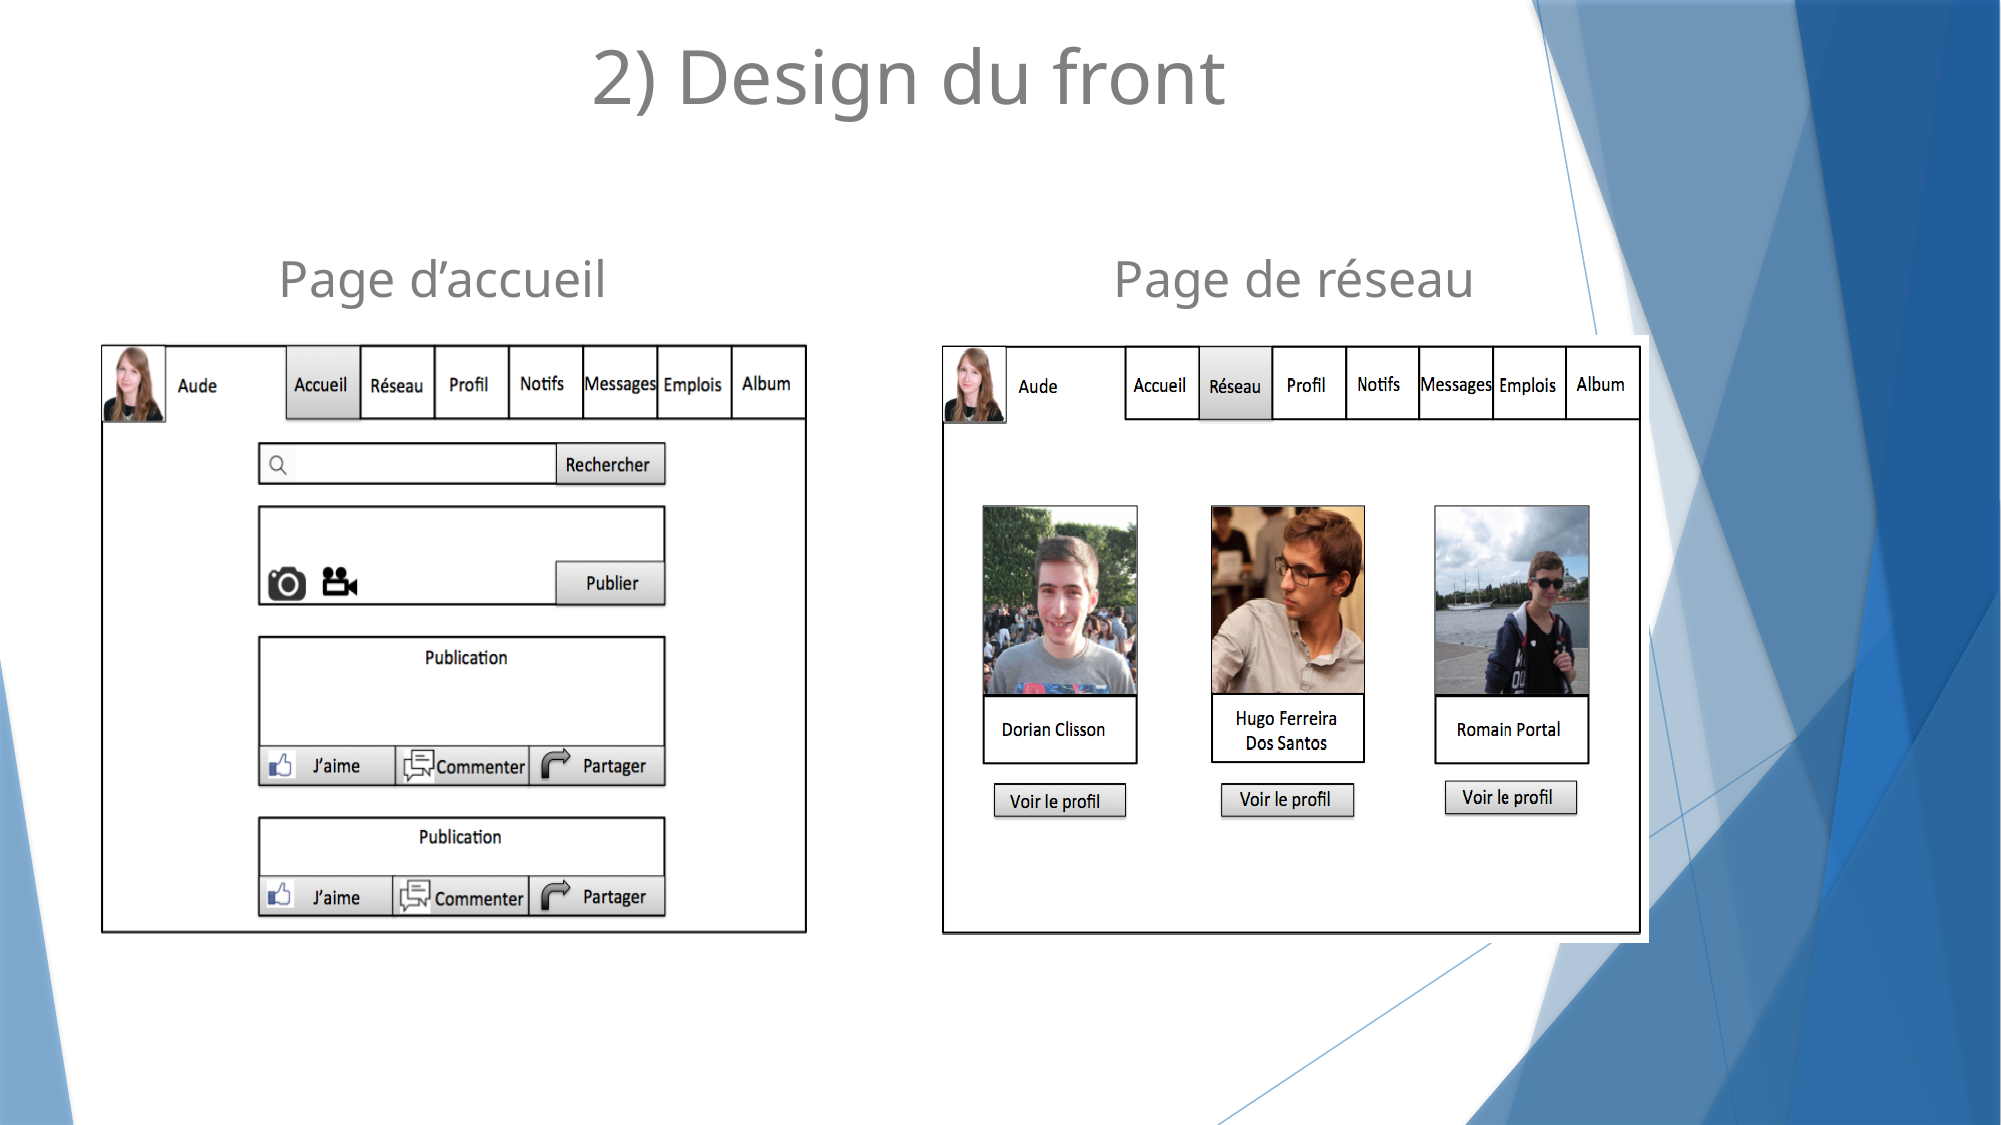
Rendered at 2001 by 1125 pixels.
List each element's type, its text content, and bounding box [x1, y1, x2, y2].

text_box Page d’accueil [264, 239, 623, 315]
text_box Page de réseau [1099, 239, 1491, 315]
picture [931, 335, 1650, 944]
picture [90, 335, 816, 936]
title 2) Design du front [381, 21, 1436, 150]
